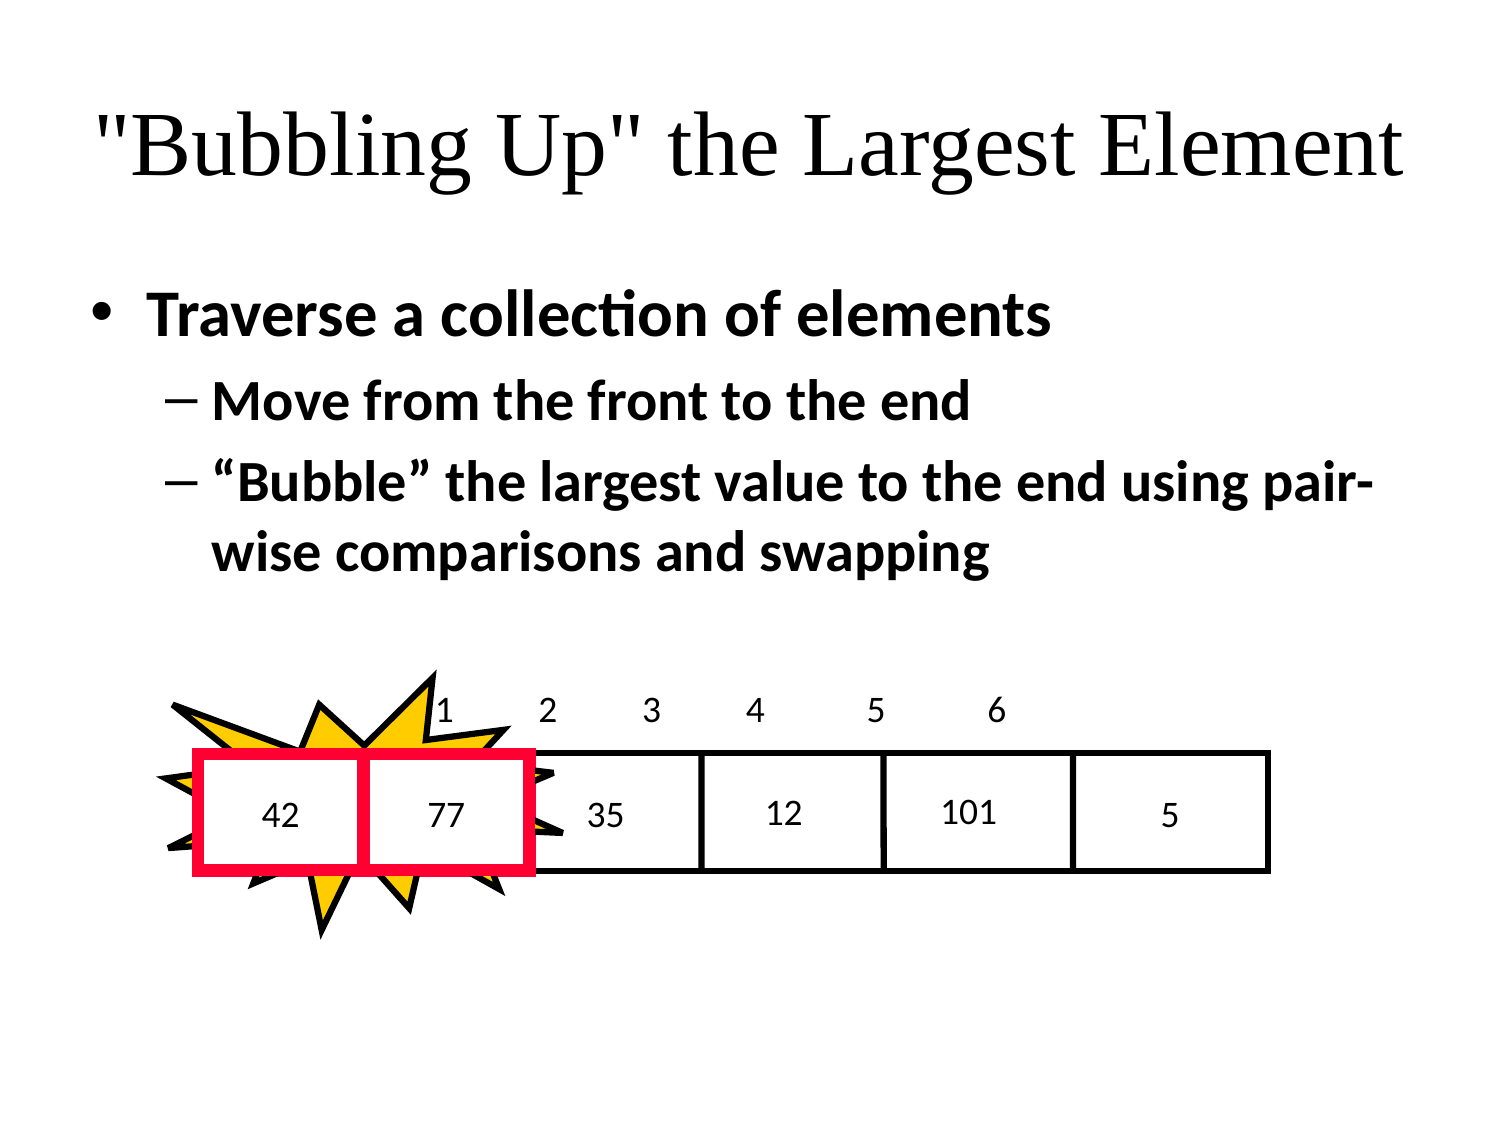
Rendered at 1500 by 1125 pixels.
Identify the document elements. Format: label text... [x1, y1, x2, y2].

title "Bubbling Up" the Largest Element [75, 45, 1425, 233]
text_box Swap [301, 677, 504, 748]
text_box Swap [168, 836, 192, 849]
text_box 1 2 3 4 5 6 [427, 677, 1024, 738]
text_box [884, 753, 1268, 871]
text_box [535, 753, 701, 871]
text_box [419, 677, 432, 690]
text_box 12 [749, 779, 819, 840]
text_box Swap [311, 879, 347, 931]
list Traverse a collection of elements Move from the front to the end “Bubble” the largest value to the end using pair-wise comparisons and swapping [75, 262, 1425, 1005]
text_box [197, 753, 530, 871]
text_box 35 [571, 781, 640, 843]
text_box Swap [535, 770, 554, 781]
text_box Swap [383, 879, 416, 909]
text_box Swap [481, 879, 500, 890]
text_box Swap [172, 704, 291, 748]
text_box 101 [925, 779, 1013, 840]
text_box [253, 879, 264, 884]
text_box Swap [535, 820, 563, 833]
text_box [702, 753, 883, 871]
text_box 5 [1145, 781, 1196, 843]
text_box Swap [165, 774, 192, 793]
